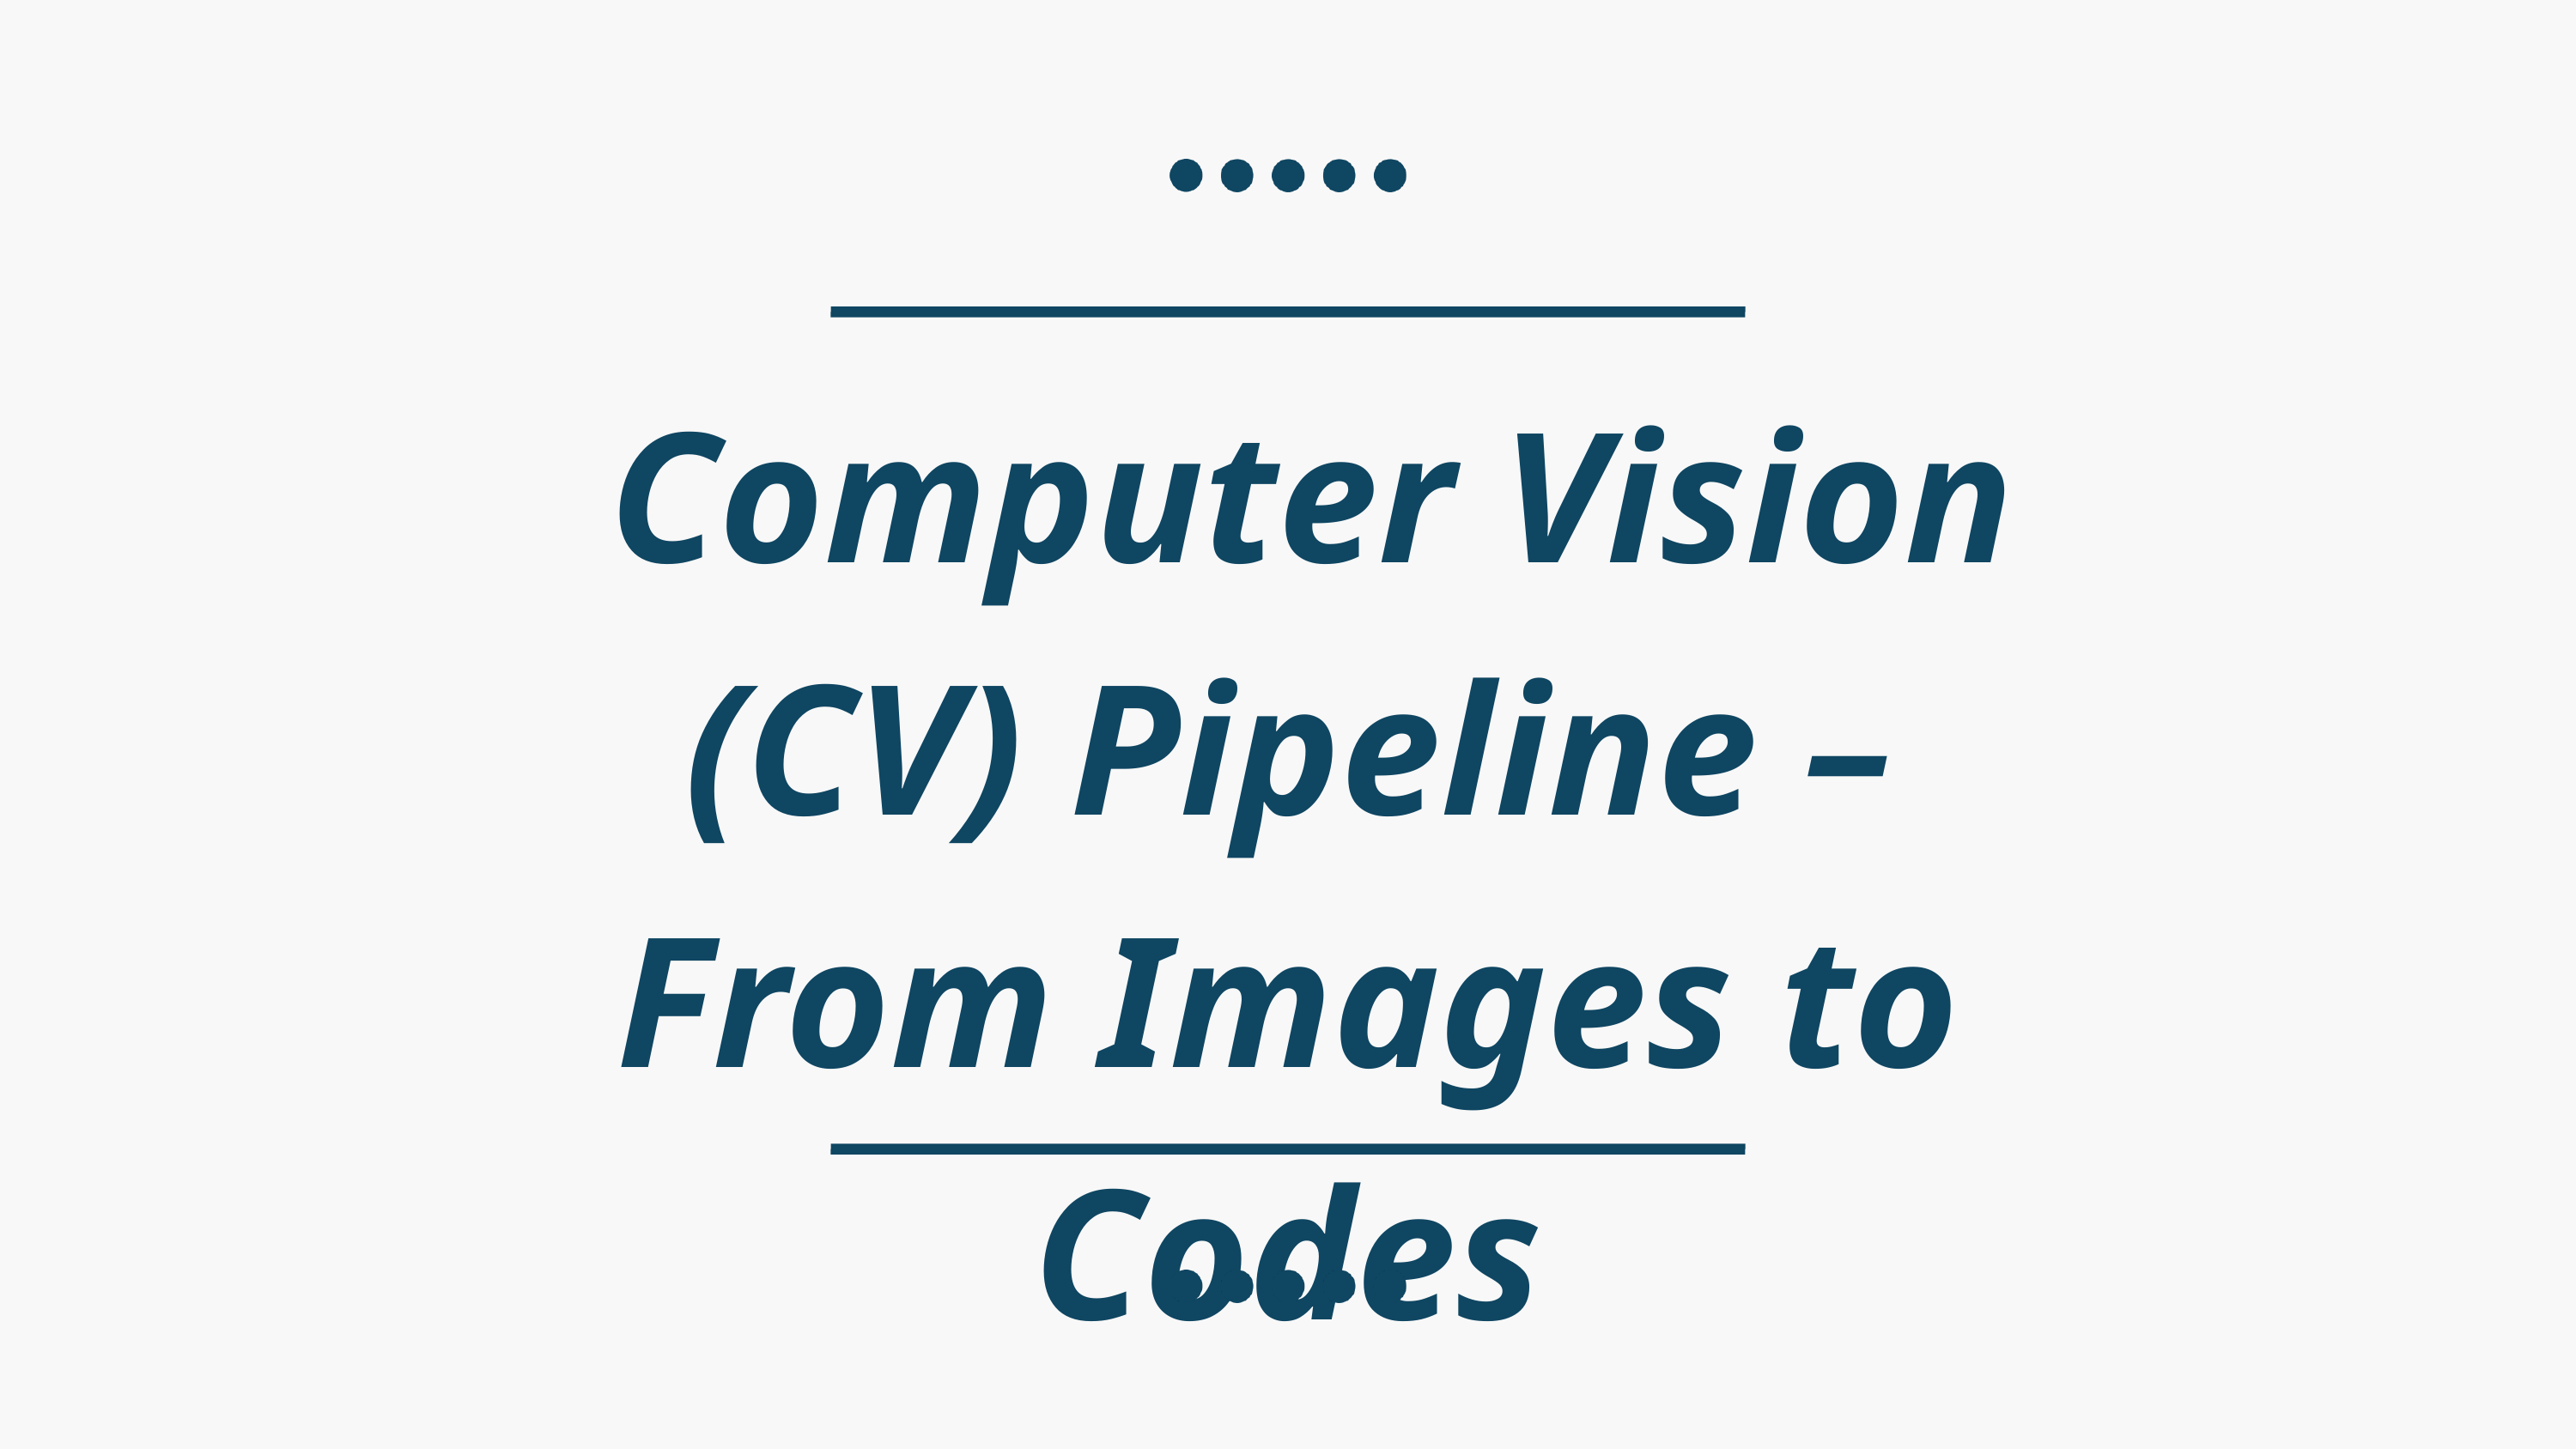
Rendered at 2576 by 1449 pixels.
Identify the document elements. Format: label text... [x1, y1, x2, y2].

text_box Computer Vision (CV) Pipeline – From Images to Codes [484, 346, 2092, 1449]
text_box [1170, 1268, 1406, 1304]
text_box [1170, 157, 1406, 193]
